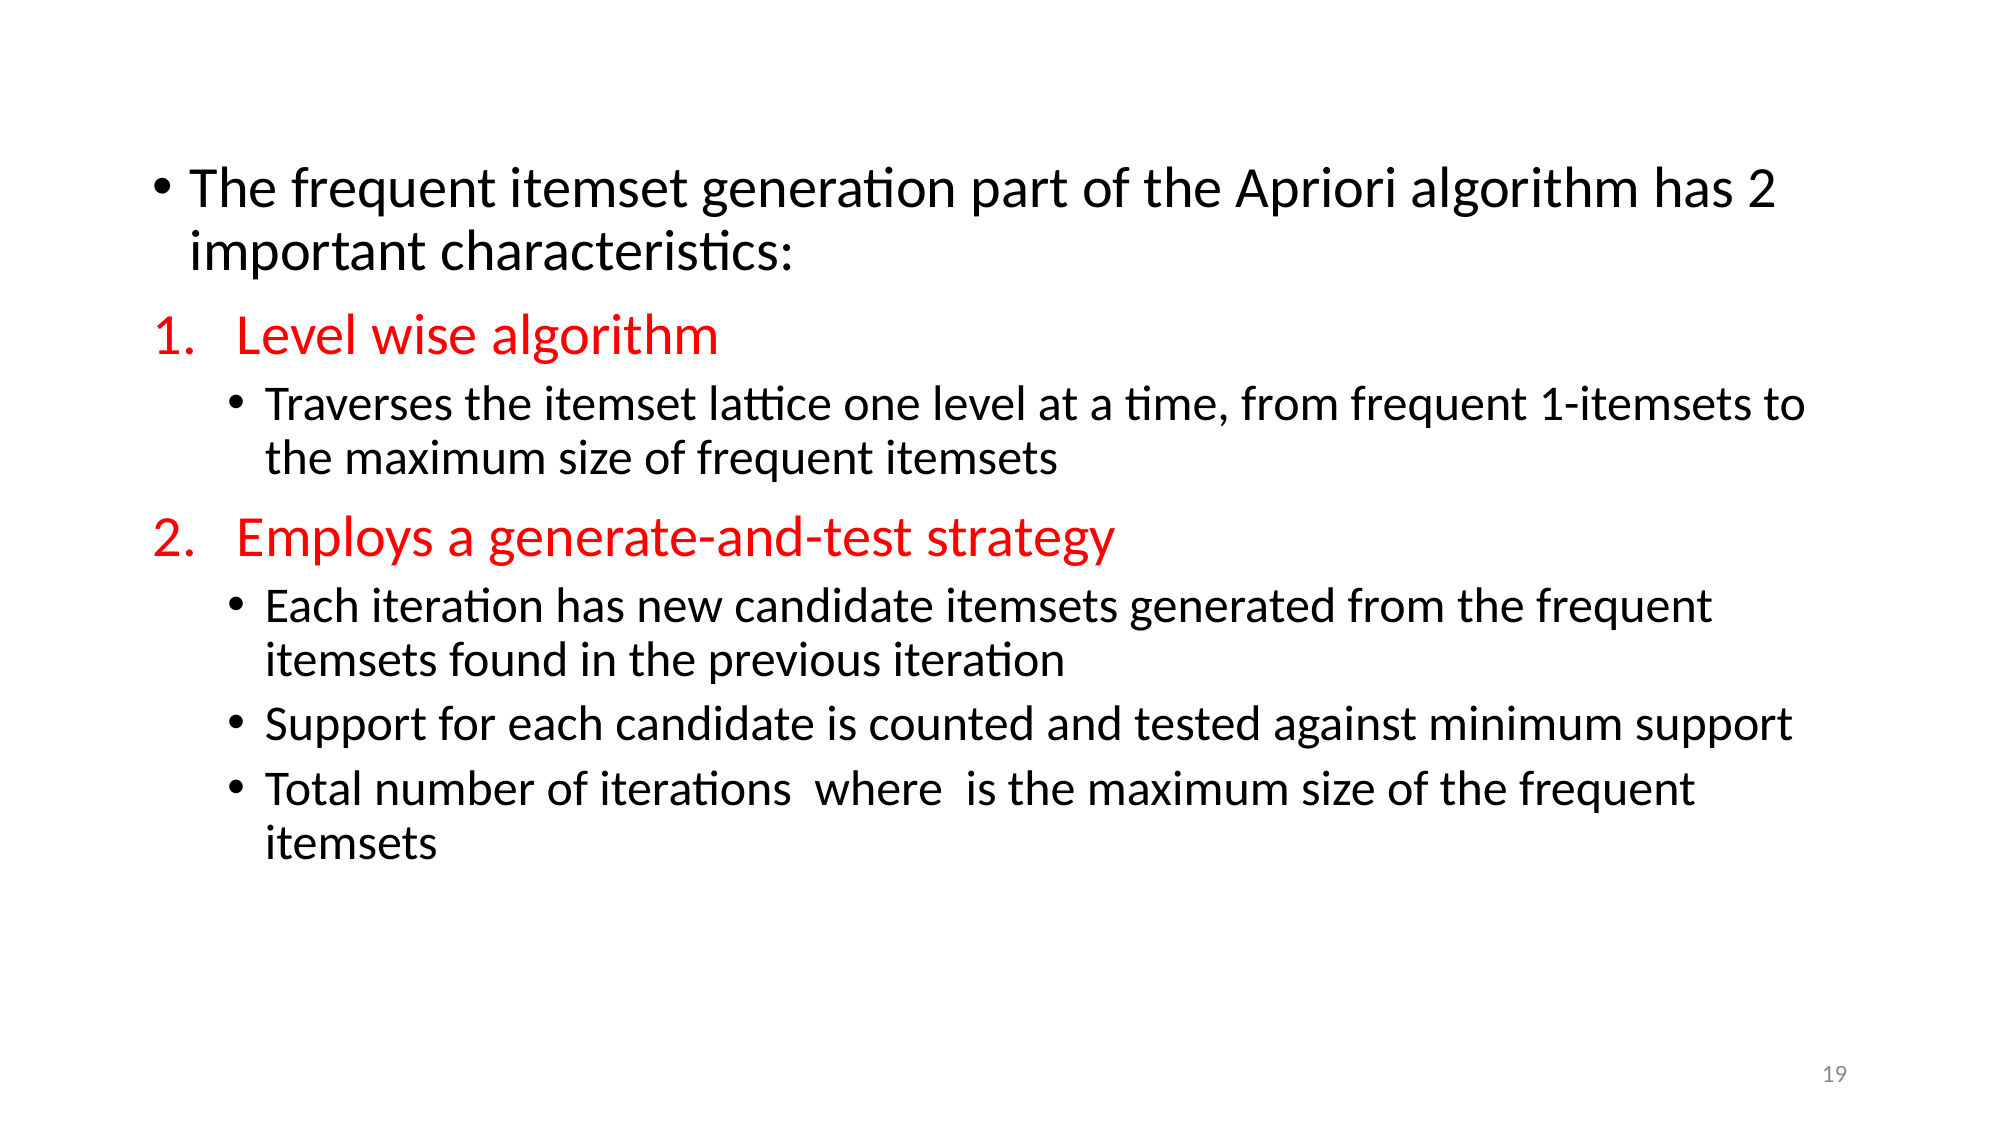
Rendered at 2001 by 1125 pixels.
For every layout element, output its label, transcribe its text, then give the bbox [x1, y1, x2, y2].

slide_number 19 [1412, 1042, 1863, 1103]
